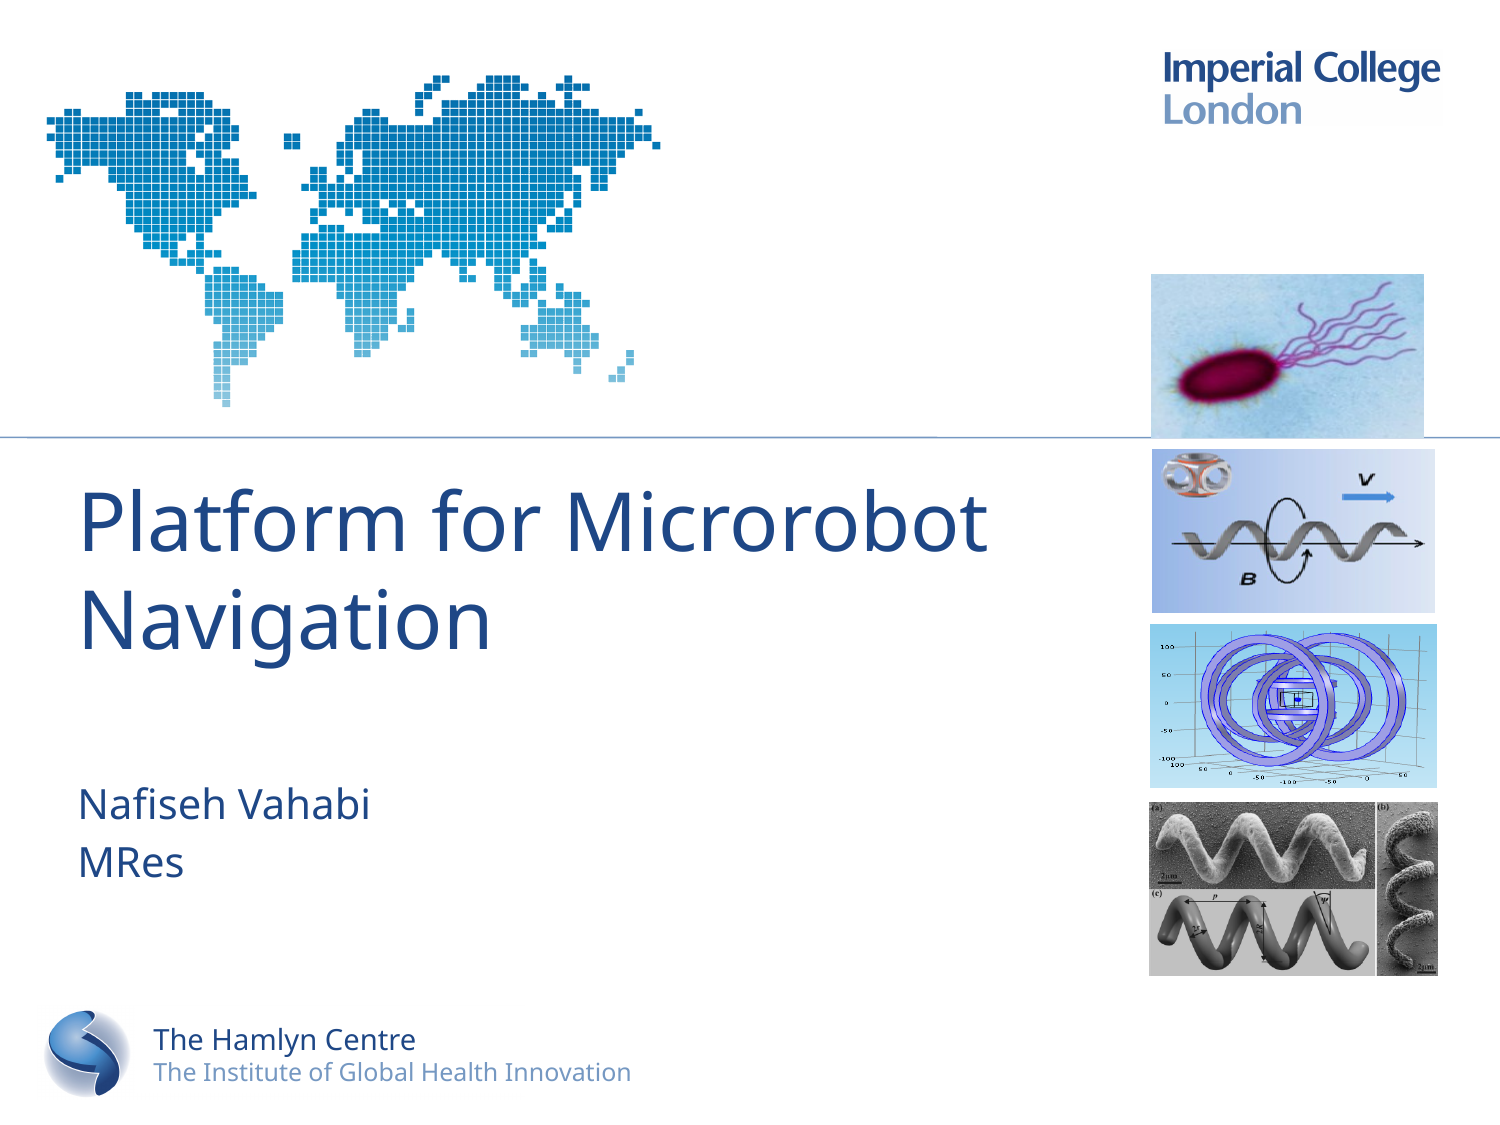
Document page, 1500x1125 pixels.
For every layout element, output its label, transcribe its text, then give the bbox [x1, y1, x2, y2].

title Platform for Microrobot Navigation [62, 462, 1013, 676]
picture [1162, 49, 1443, 126]
picture [1062, 624, 1500, 788]
picture [37, 1005, 525, 1100]
picture [1099, 274, 1476, 438]
picture [0, 37, 700, 413]
picture [1087, 449, 1500, 613]
subtitle Nafiseh Vahabi MRes [62, 770, 1013, 884]
picture [1149, 801, 1438, 977]
